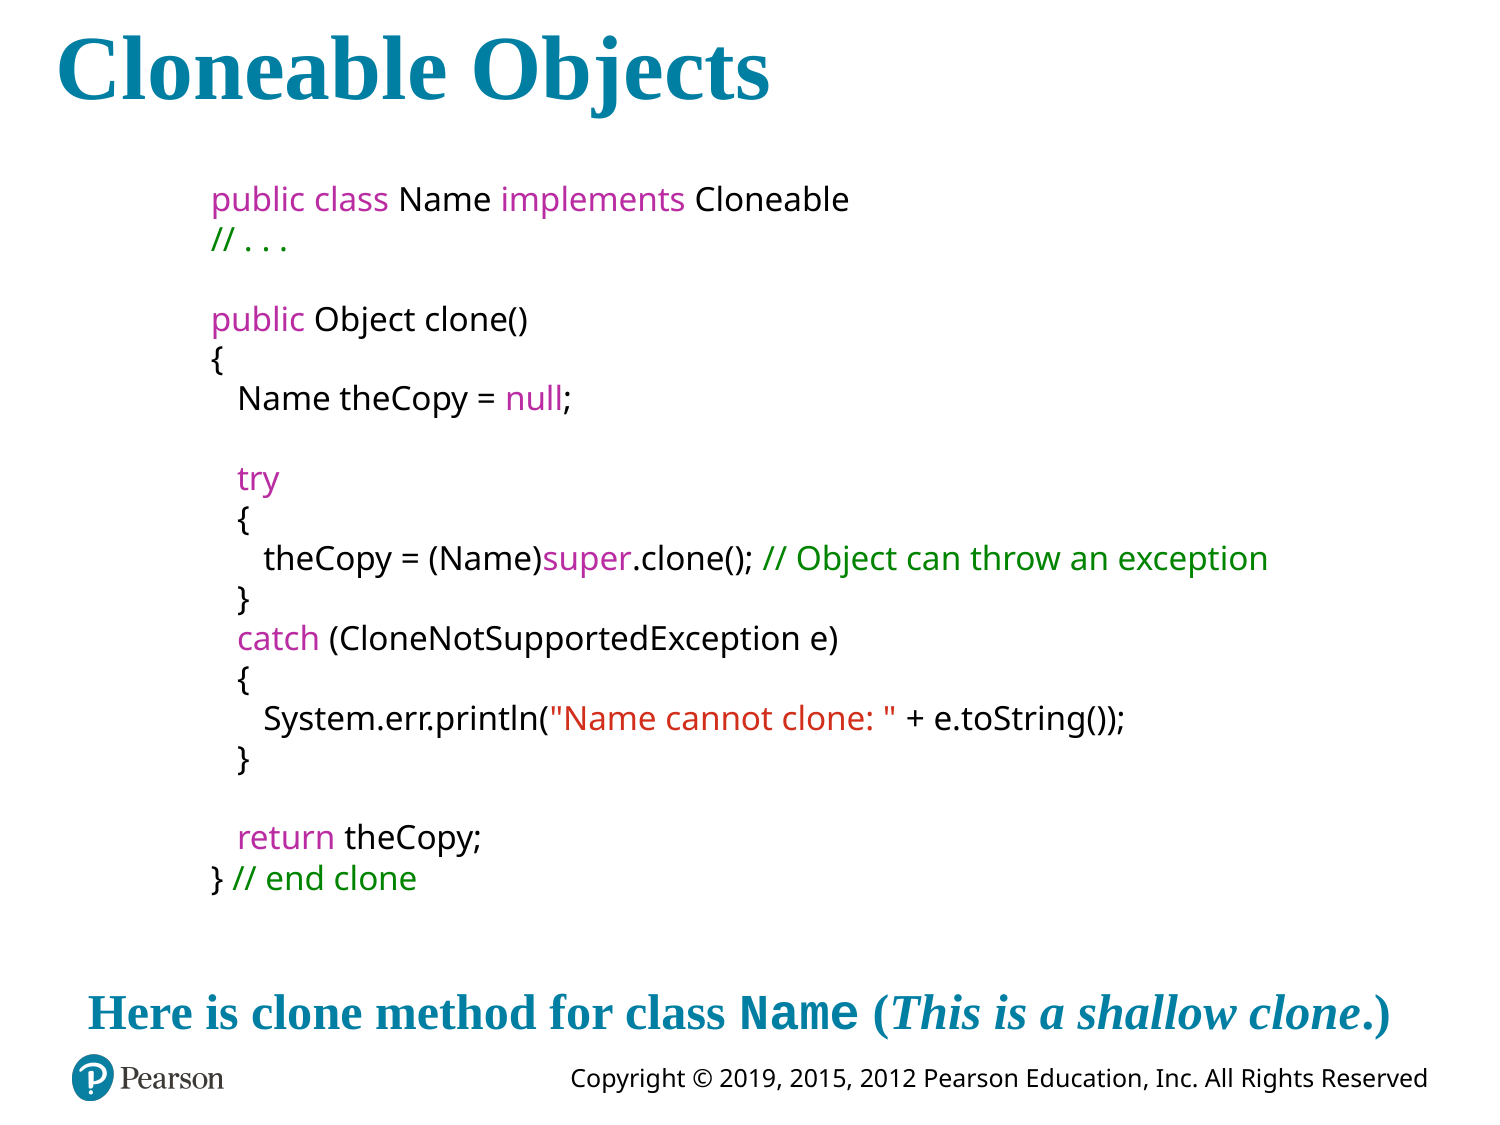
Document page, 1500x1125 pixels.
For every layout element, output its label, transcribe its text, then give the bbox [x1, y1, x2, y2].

picture [80, 1063, 106, 1088]
picture [72, 1056, 83, 1070]
picture [98, 1056, 224, 1101]
title Cloneable Objects [40, 0, 1438, 133]
picture [72, 1087, 83, 1101]
text_box public class Name implements Cloneable // . . . public Object clone() { Name theCopy = null; try { theCopy = (Name)super.clone(); // Object can throw an exception } catch (CloneNotSupportedException e) { System.err.println("Name cannot clone: " + e.toString()); } return theCopy; } // end clone [206, 170, 1275, 904]
list Here is clone method for class Name (This is a shallow clone.) [72, 958, 1424, 1056]
